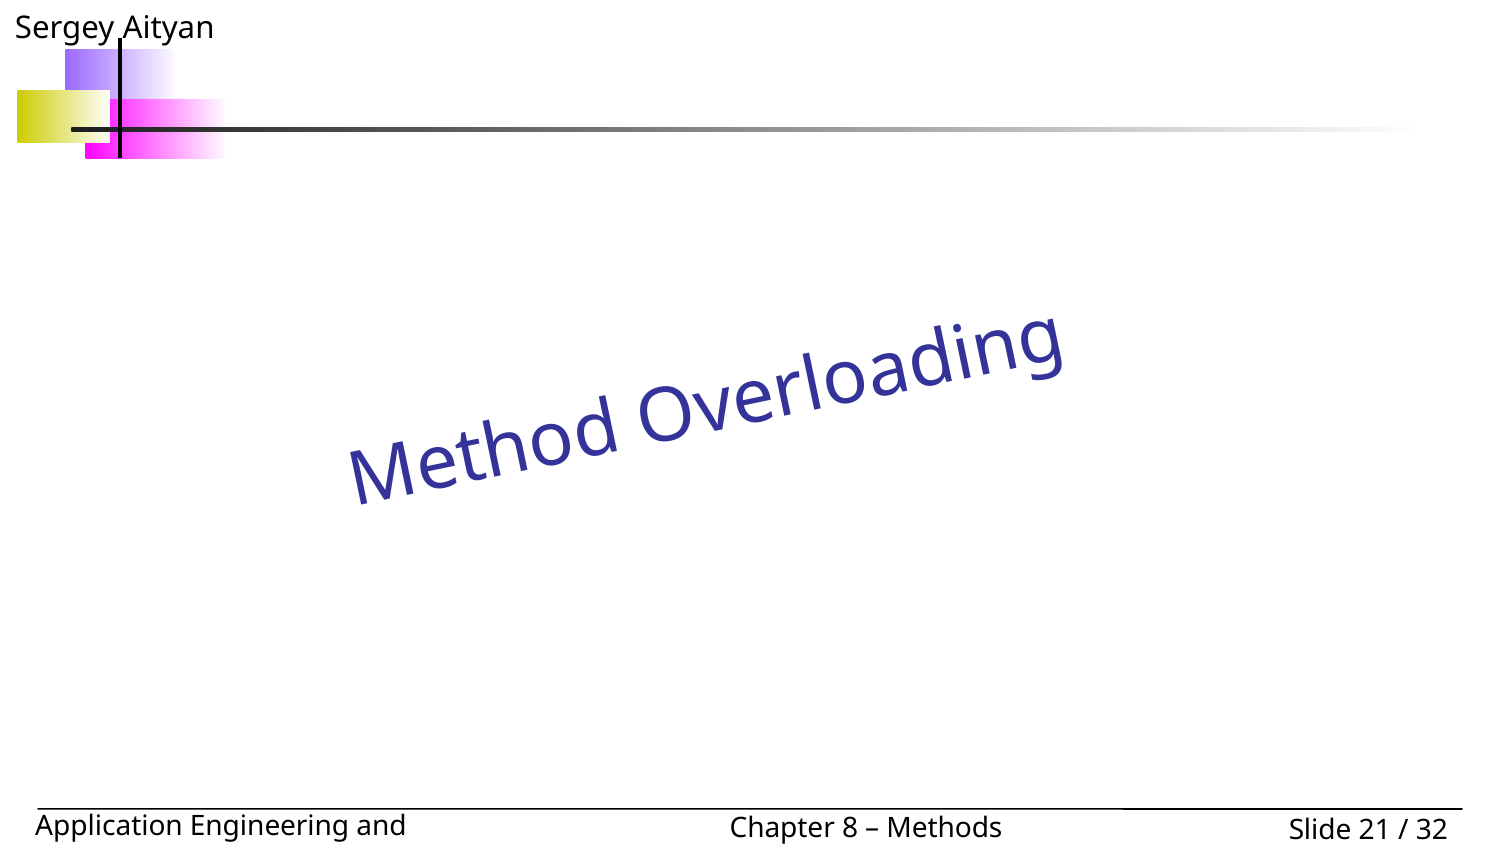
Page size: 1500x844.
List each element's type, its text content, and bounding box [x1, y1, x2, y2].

text_box Method Overloading [323, 228, 1303, 532]
